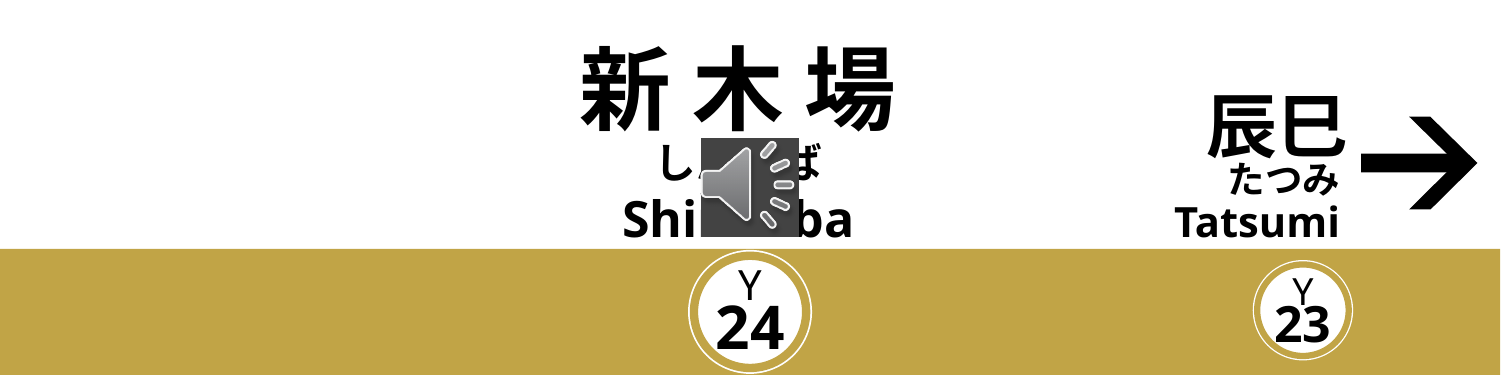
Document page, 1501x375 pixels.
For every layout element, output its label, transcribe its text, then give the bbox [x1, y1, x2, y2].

text_box Tatsumi [1066, 199, 1355, 243]
text_box たつみ [1216, 162, 1351, 194]
text_box 23 [1252, 285, 1354, 361]
picture [699, 137, 801, 238]
text_box 24 [688, 281, 813, 370]
text_box Y [691, 251, 810, 281]
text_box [1360, 116, 1478, 210]
text_box [723, 370, 777, 375]
text_box Shin-kiba [607, 180, 870, 255]
text_box [0, 247, 734, 375]
title 新 木 場 [289, 13, 1188, 161]
text_box [766, 247, 1501, 375]
subtitle しんきば [543, 131, 934, 195]
text_box 辰巳 [976, 74, 1363, 175]
text_box Y [1243, 260, 1362, 320]
